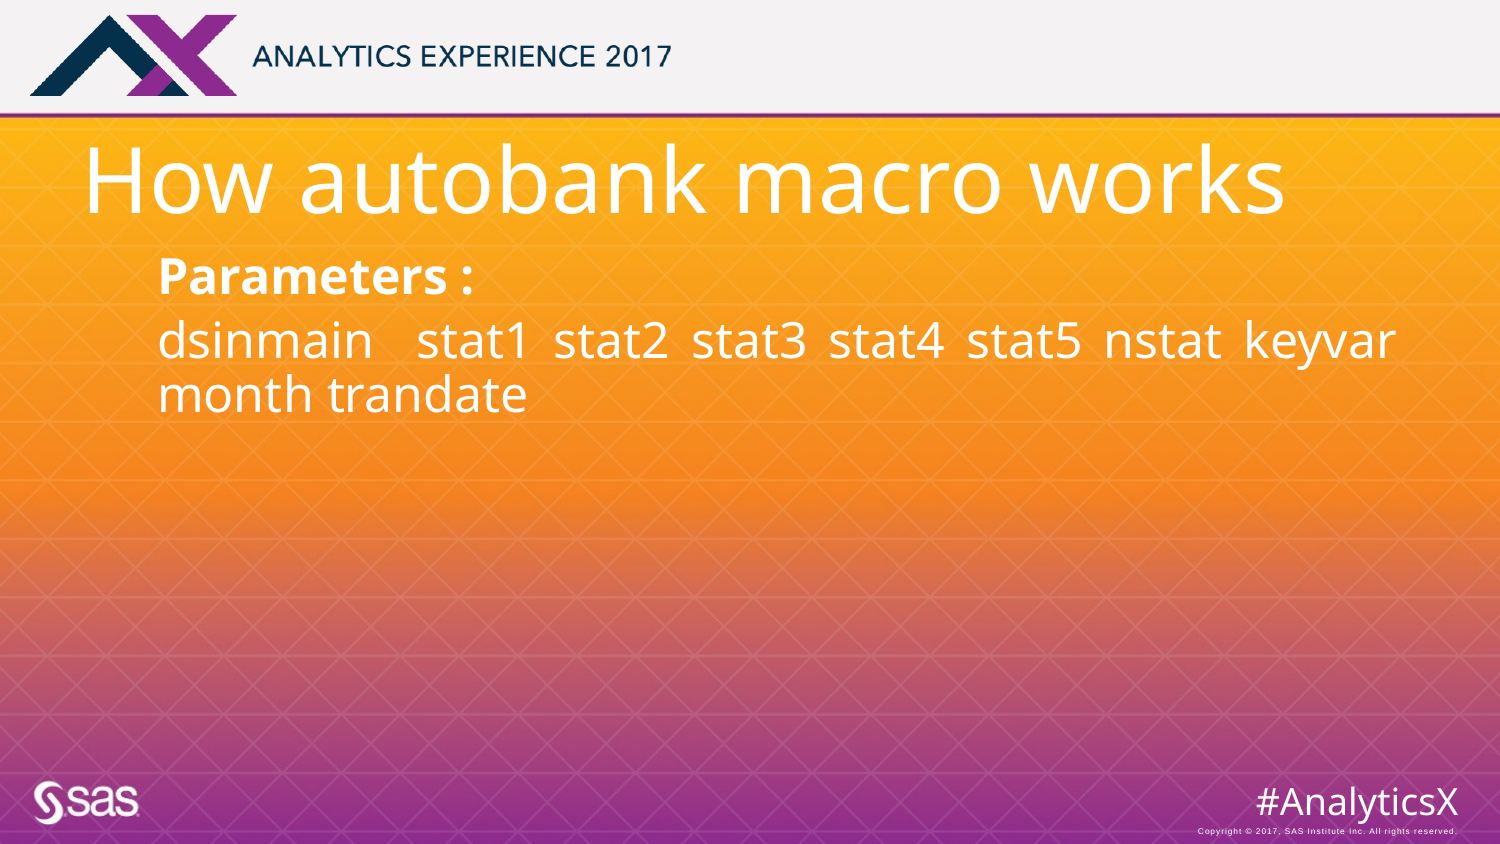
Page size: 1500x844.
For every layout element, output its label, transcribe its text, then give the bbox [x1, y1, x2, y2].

list Parameters : dsinmain stat1 stat2 stat3 stat4 stat5 nstat keyvar month trandate [67, 243, 1413, 770]
picture [0, 0, 1500, 844]
title How autobank macro works [66, 127, 1413, 216]
